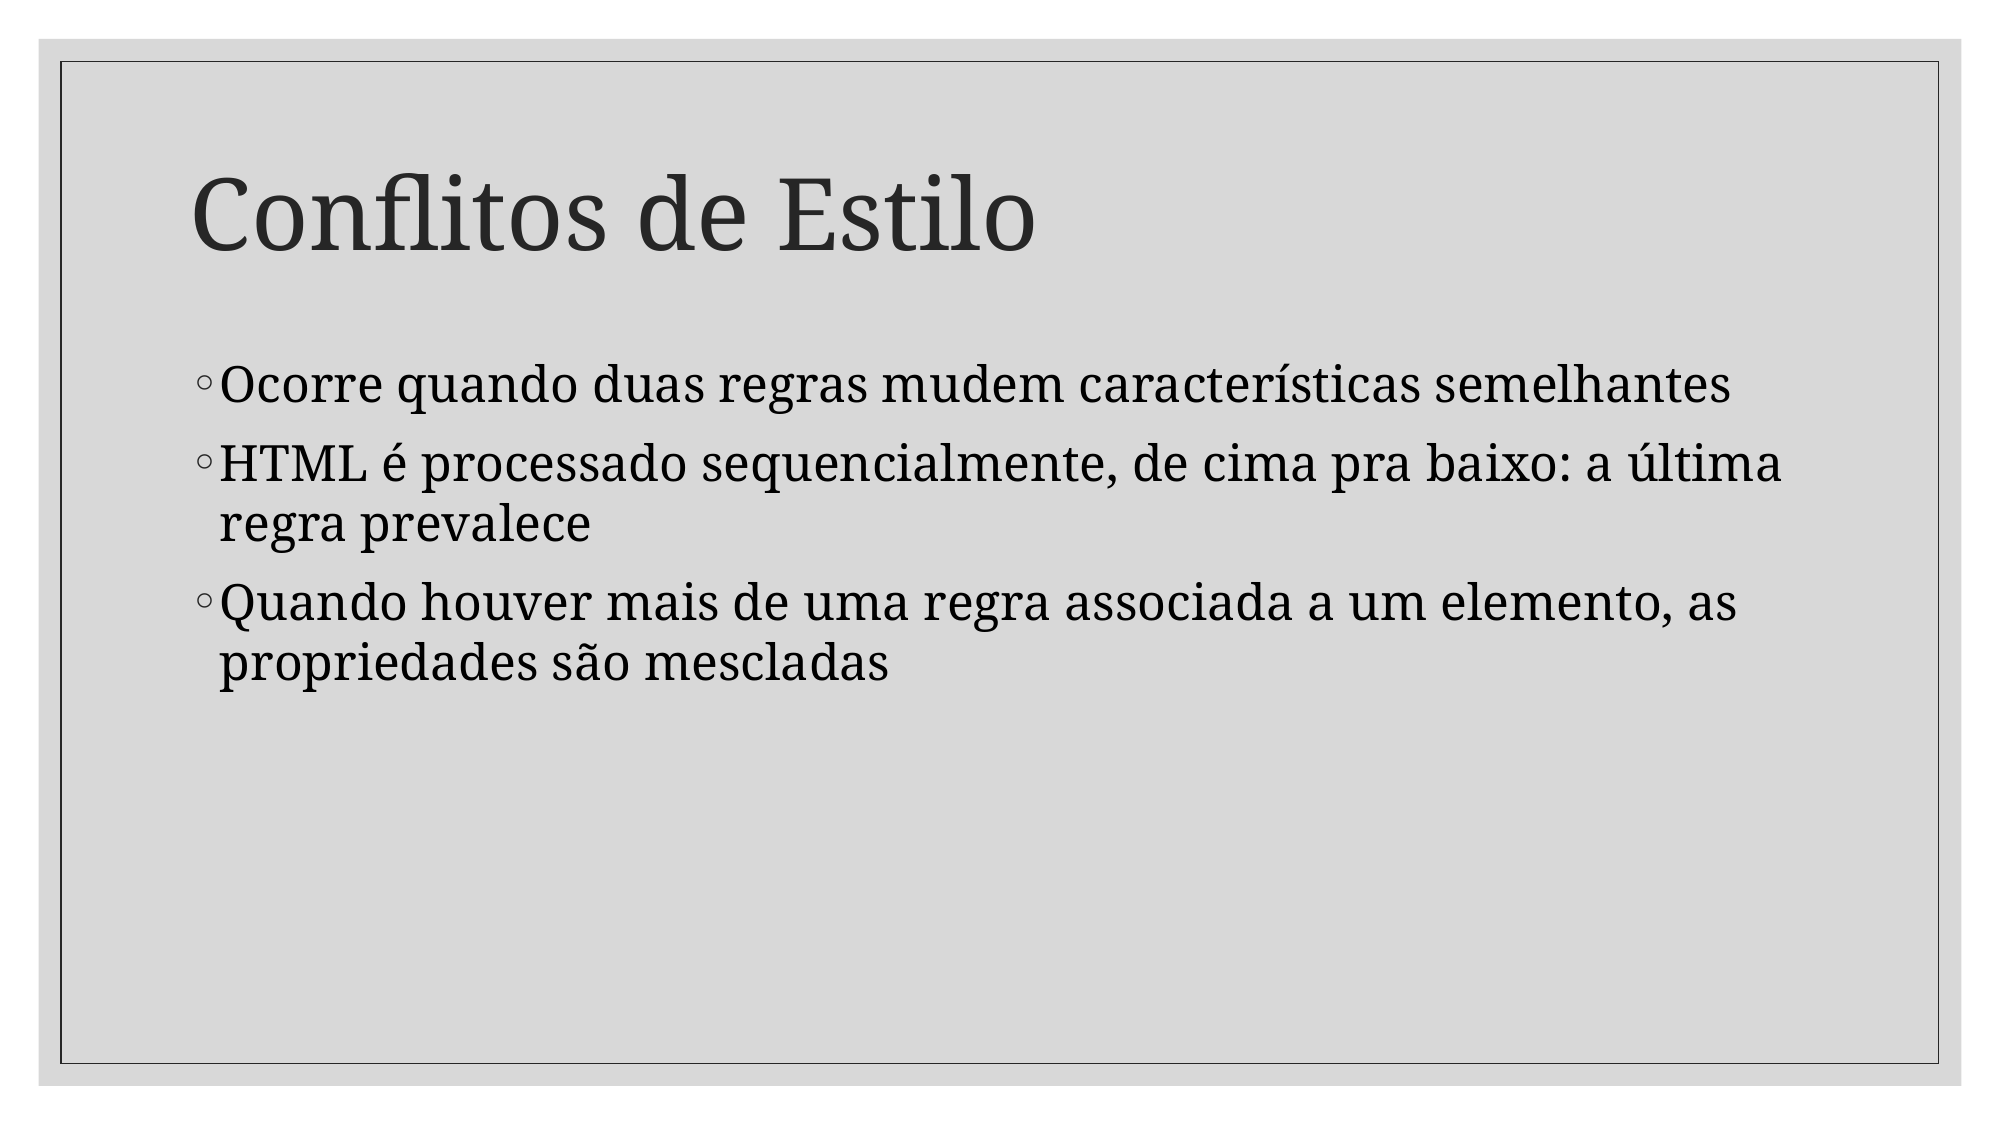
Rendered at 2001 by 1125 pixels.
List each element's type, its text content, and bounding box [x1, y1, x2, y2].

list Ocorre quando duas regras mudem características semelhantes HTML é processado sequencialmente, de cima pra baixo: a última regra prevalece Quando houver mais de uma regra associada a um elemento, as propriedades são mescladas [174, 345, 1825, 977]
title Conflitos de Estilo [174, 105, 1825, 331]
